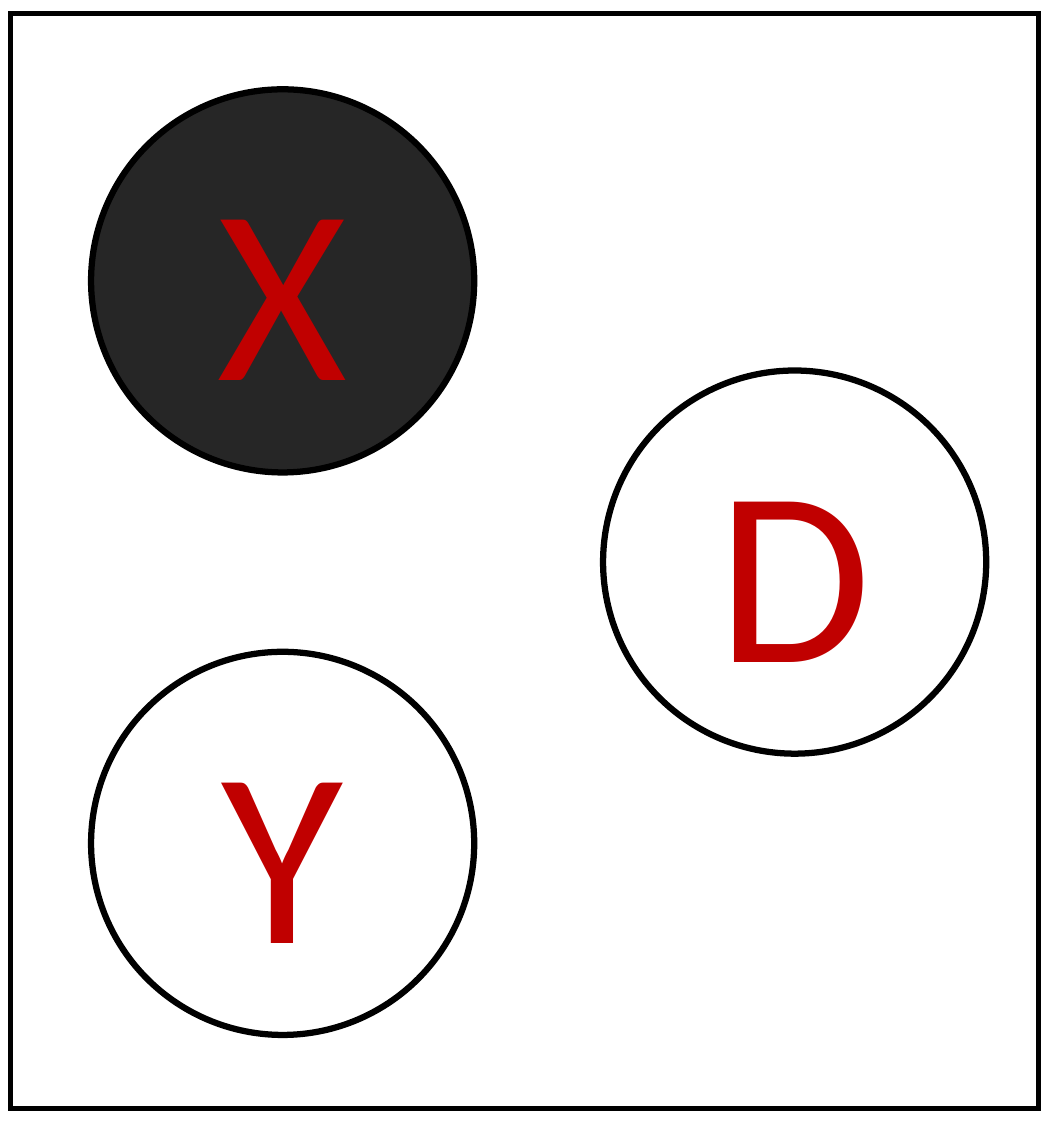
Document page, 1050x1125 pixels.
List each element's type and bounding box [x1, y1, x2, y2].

text_box [10, 12, 1039, 1109]
